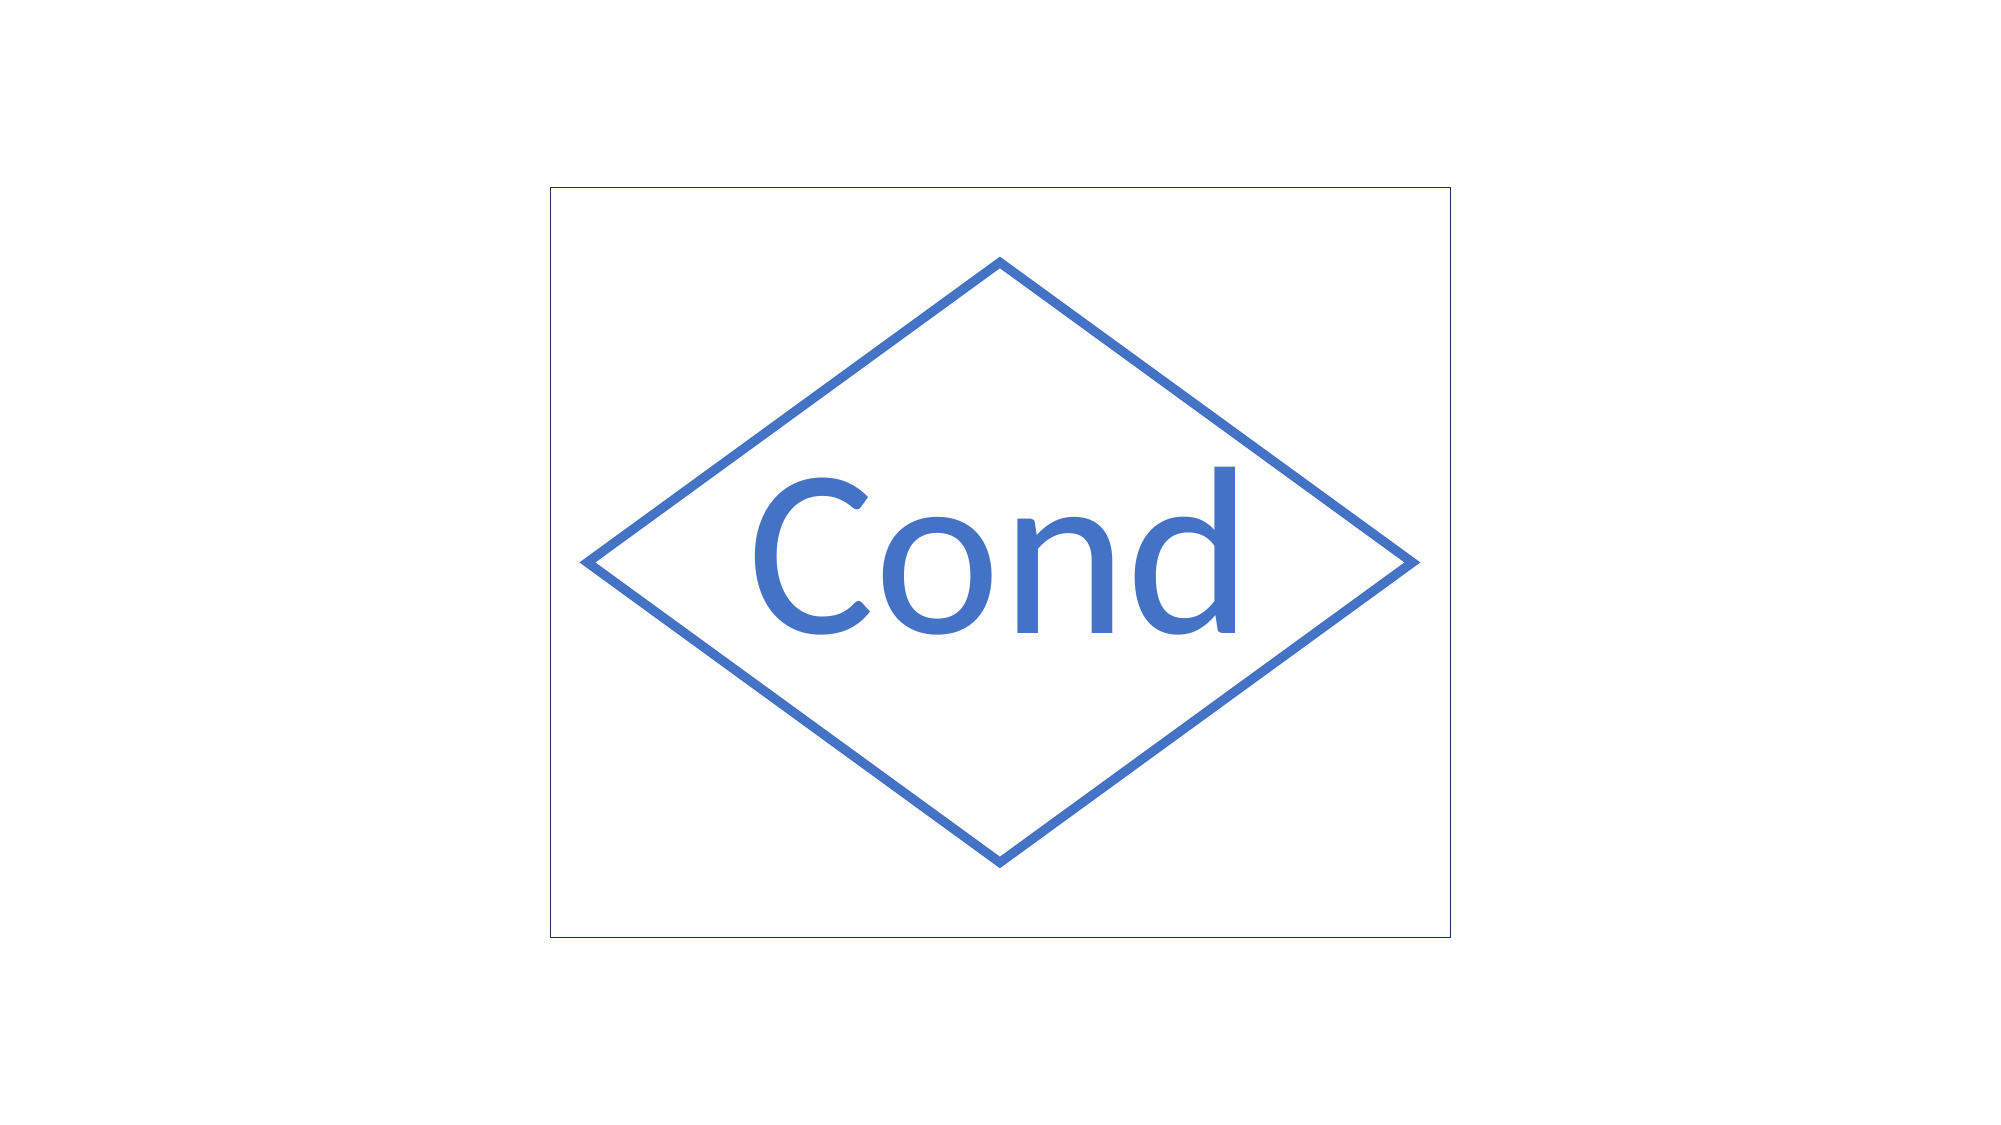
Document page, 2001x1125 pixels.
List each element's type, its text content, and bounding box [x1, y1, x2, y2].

text_box [549, 186, 1451, 938]
text_box Cond [587, 386, 1413, 735]
